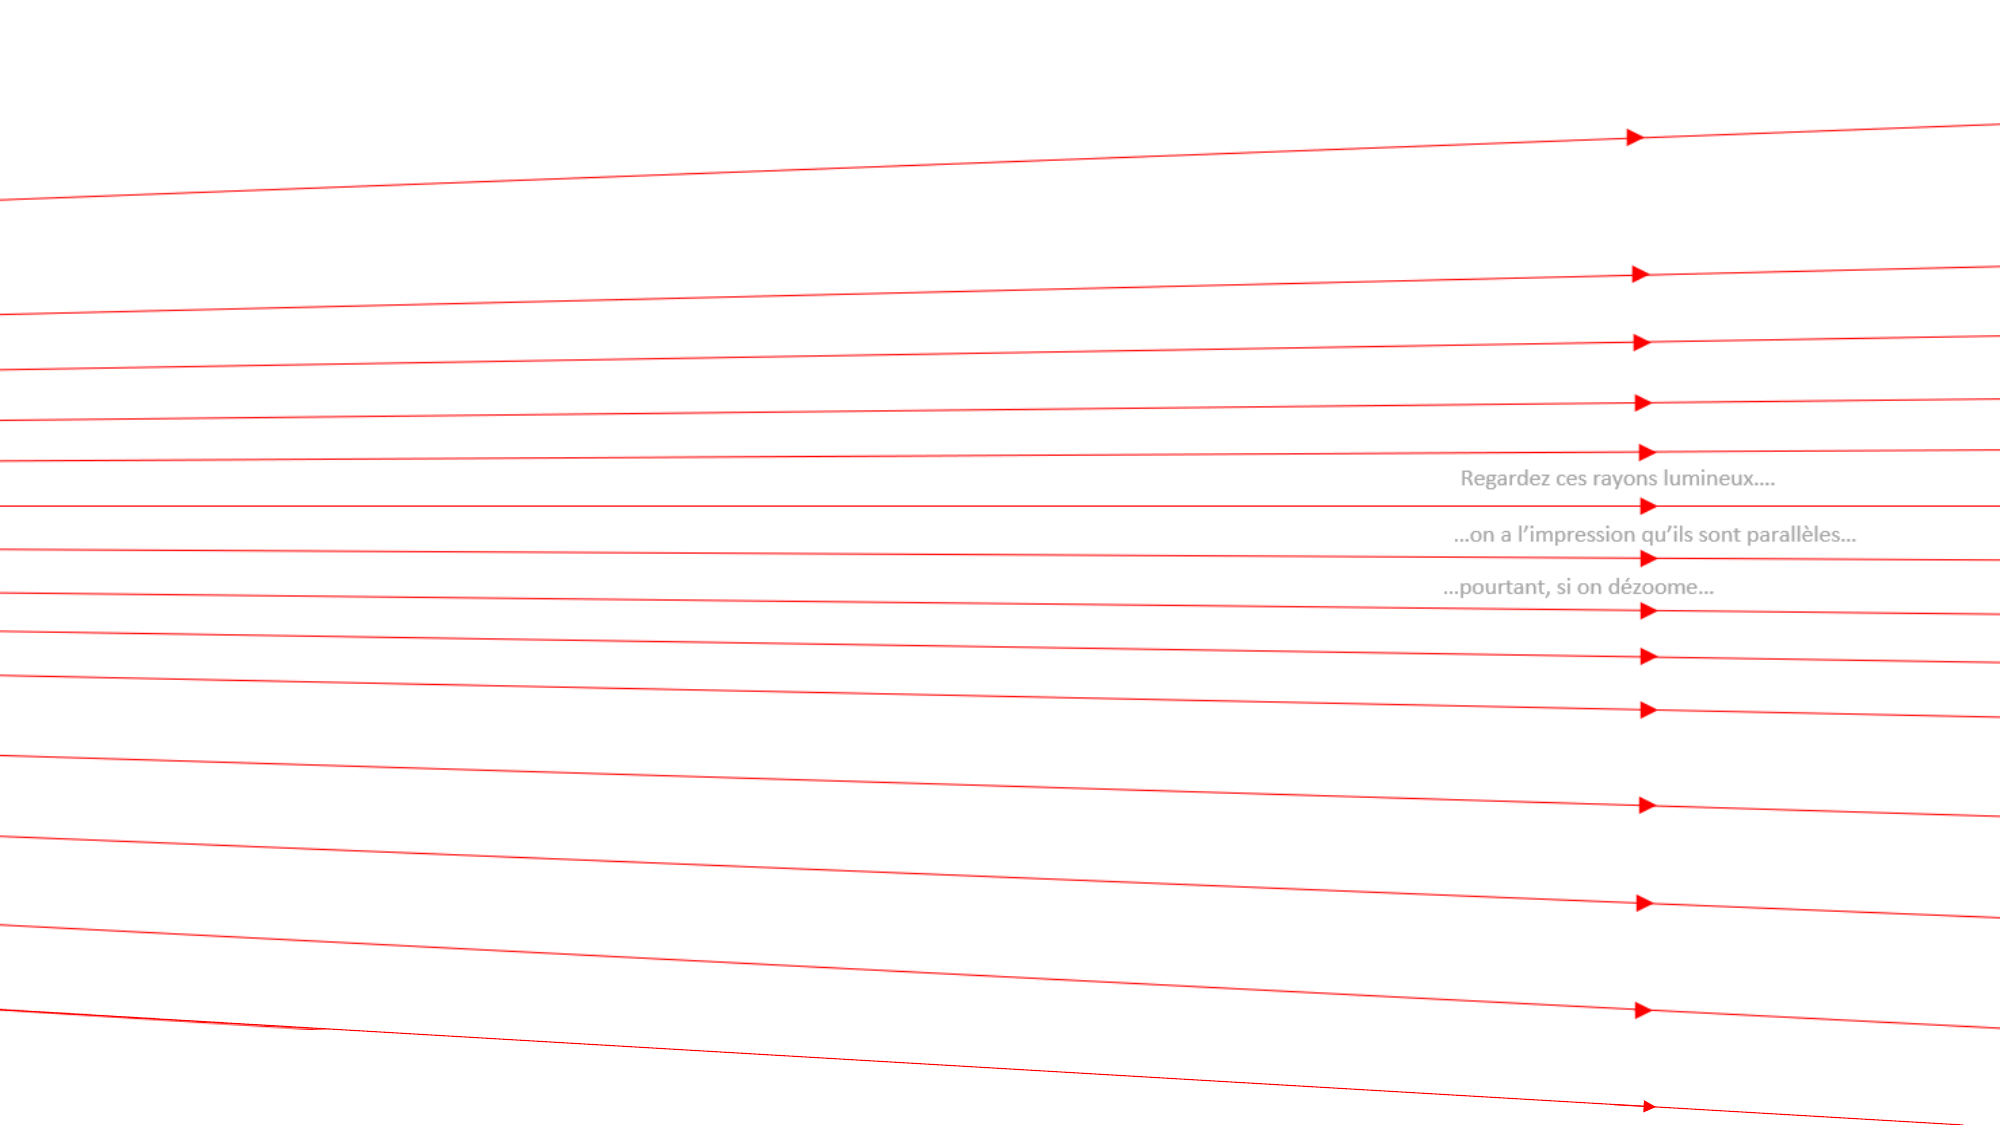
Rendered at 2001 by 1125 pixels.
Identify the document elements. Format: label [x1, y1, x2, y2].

text_box [0, 1009, 1964, 1125]
picture [0, 106, 2000, 1030]
